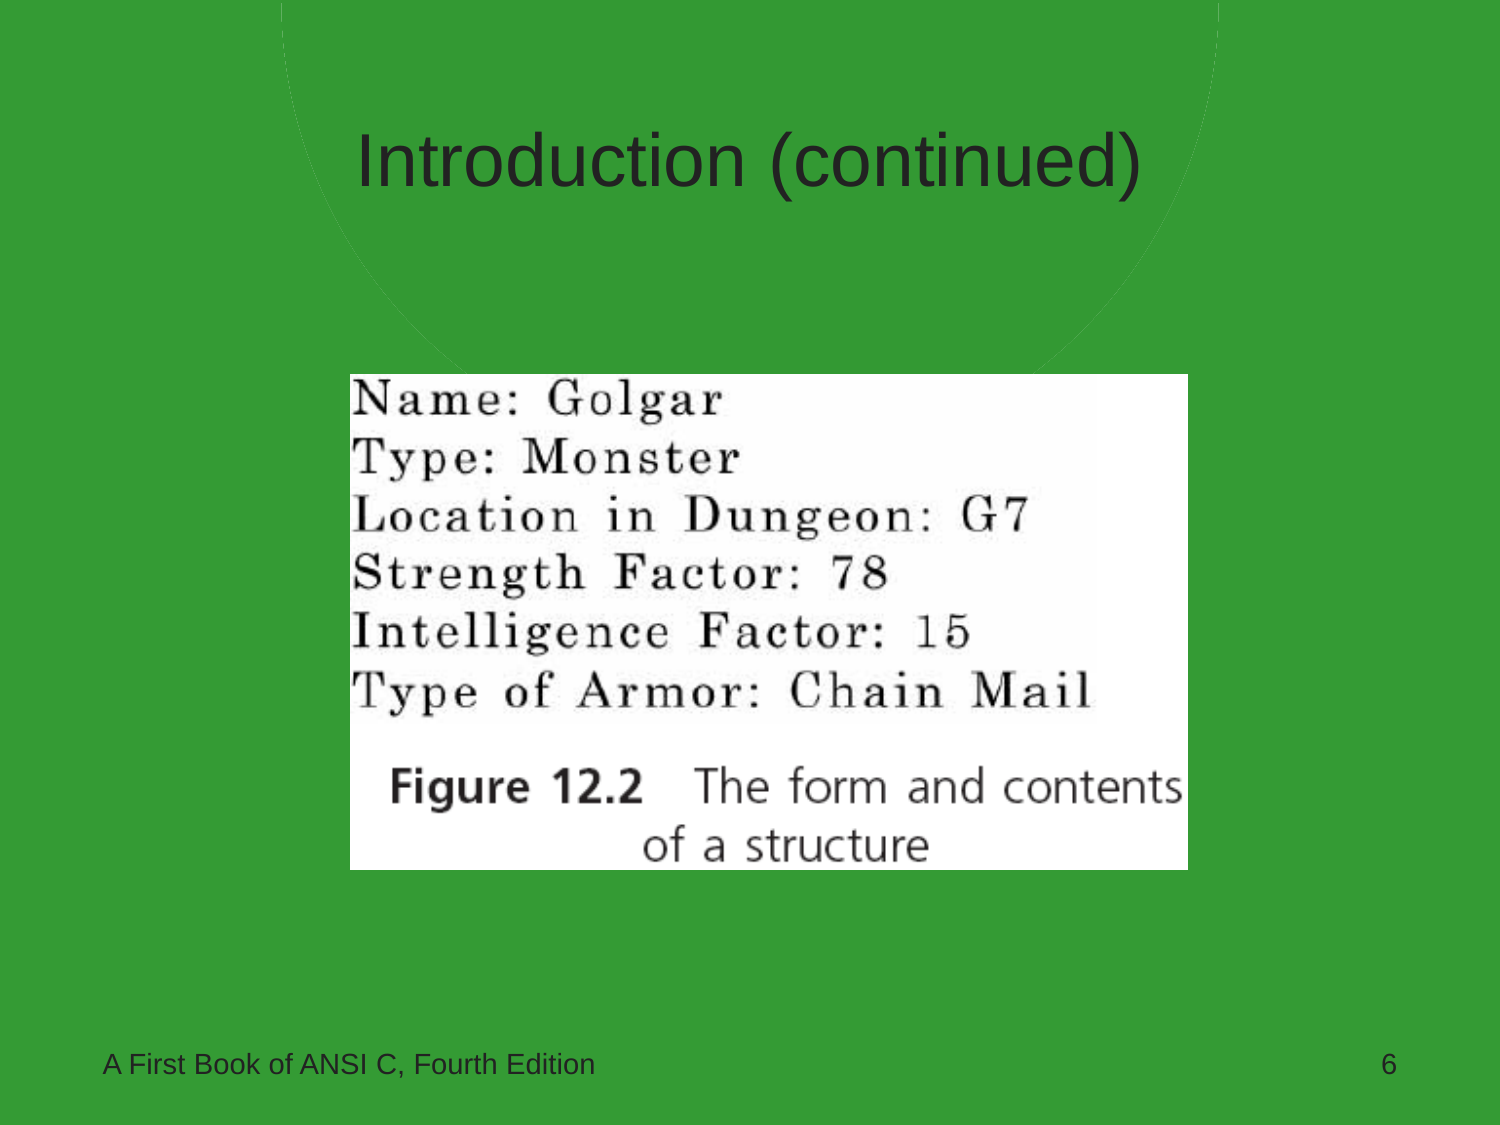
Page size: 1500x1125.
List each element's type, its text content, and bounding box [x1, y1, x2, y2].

picture [349, 374, 1188, 870]
footer A First Book of ANSI C, Fourth Edition [87, 1037, 1051, 1101]
slide_number 6 [1074, 1037, 1413, 1101]
title Introduction (continued) [87, 62, 1413, 250]
